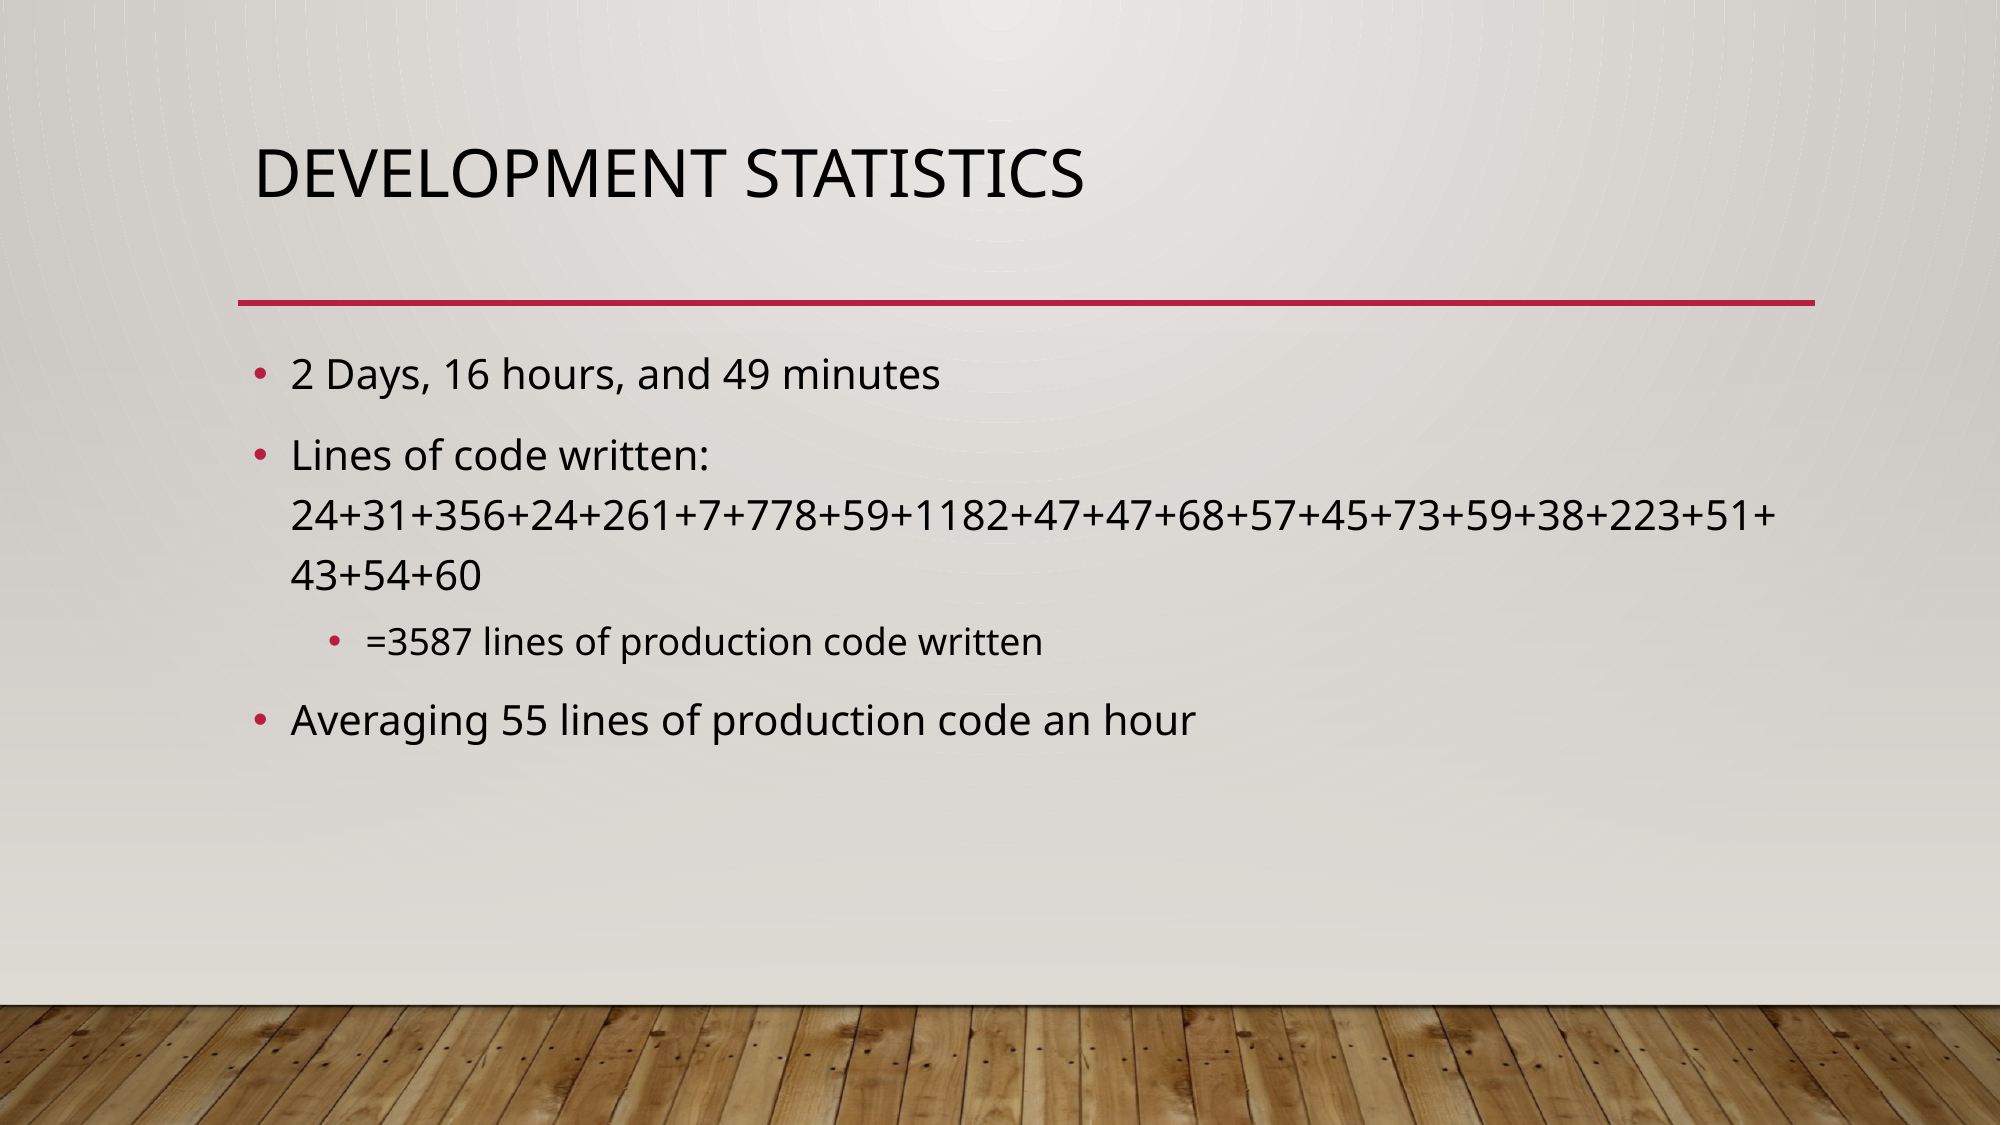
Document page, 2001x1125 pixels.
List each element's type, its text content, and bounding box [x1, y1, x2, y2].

list 2 Days, 16 hours, and 49 minutes Lines of code written: 24+31+356+24+261+7+778+59+1182+47+47+68+57+45+73+59+38+223+51+43+54+60 =3587 lines of production code written Averaging 55 lines of production code an hour [238, 330, 1814, 897]
picture [0, 1005, 2000, 1125]
title Development Statistics [238, 131, 1814, 305]
